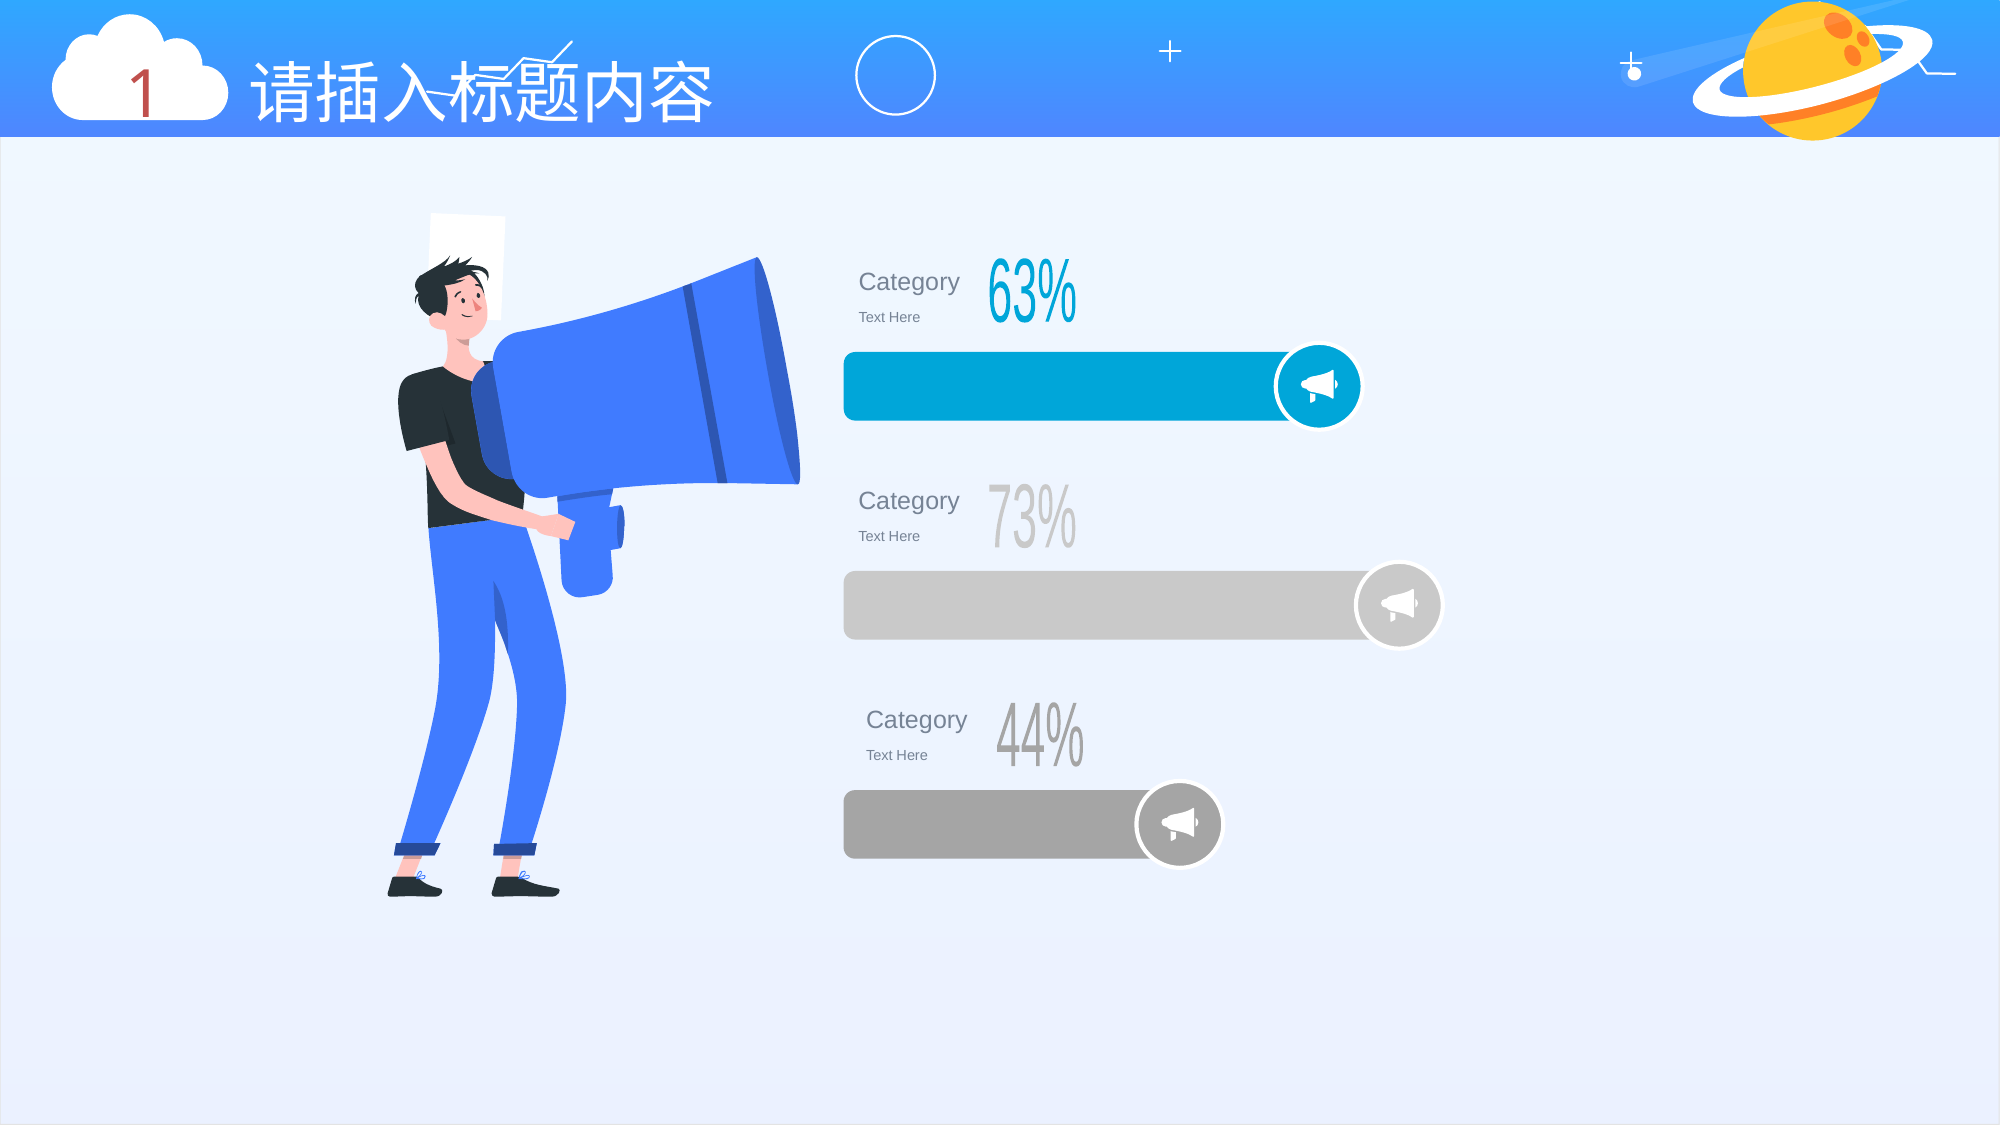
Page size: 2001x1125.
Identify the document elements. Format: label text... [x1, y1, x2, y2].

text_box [282, 177, 1718, 948]
text_box 1 请插入标题内容 [52, 43, 789, 138]
text_box [71, 14, 192, 43]
